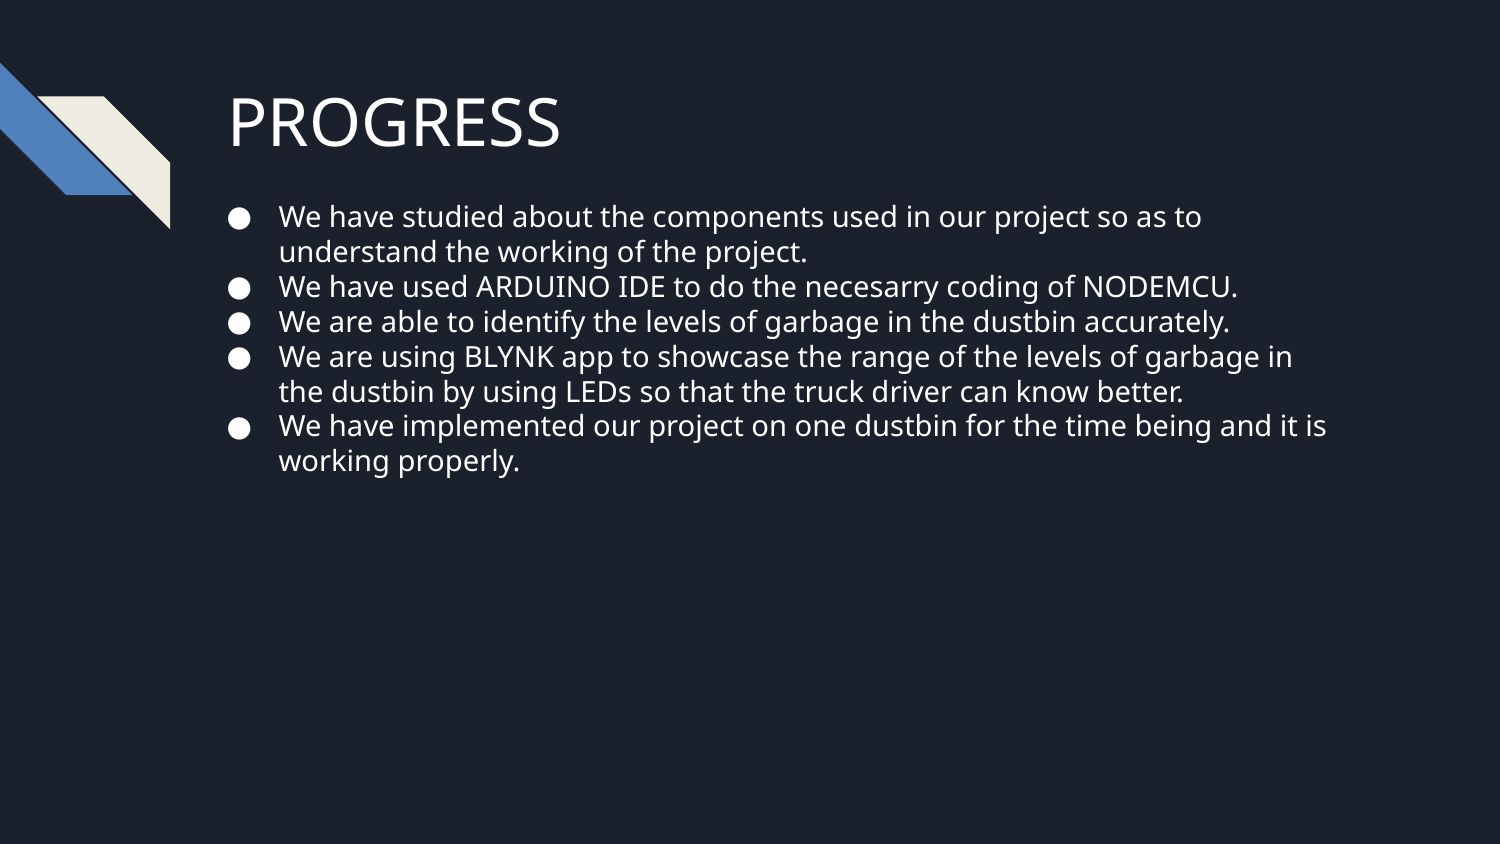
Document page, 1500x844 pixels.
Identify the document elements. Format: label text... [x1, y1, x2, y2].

text_box PROGRESS [212, 64, 1368, 215]
text_box We have studied about the components used in our project so as to understand the working of the project. We have used ARDUINO IDE to do the necesarry coding of NODEMCU. We are able to identify the levels of garbage in the dustbin accurately. We are using BLYNK app to showcase the range of the levels of garbage in the dustbin by using LEDs so that the truck driver can know better. We have implemented our project on one dustbin for the time being and it is working properly. [188, 183, 1344, 661]
